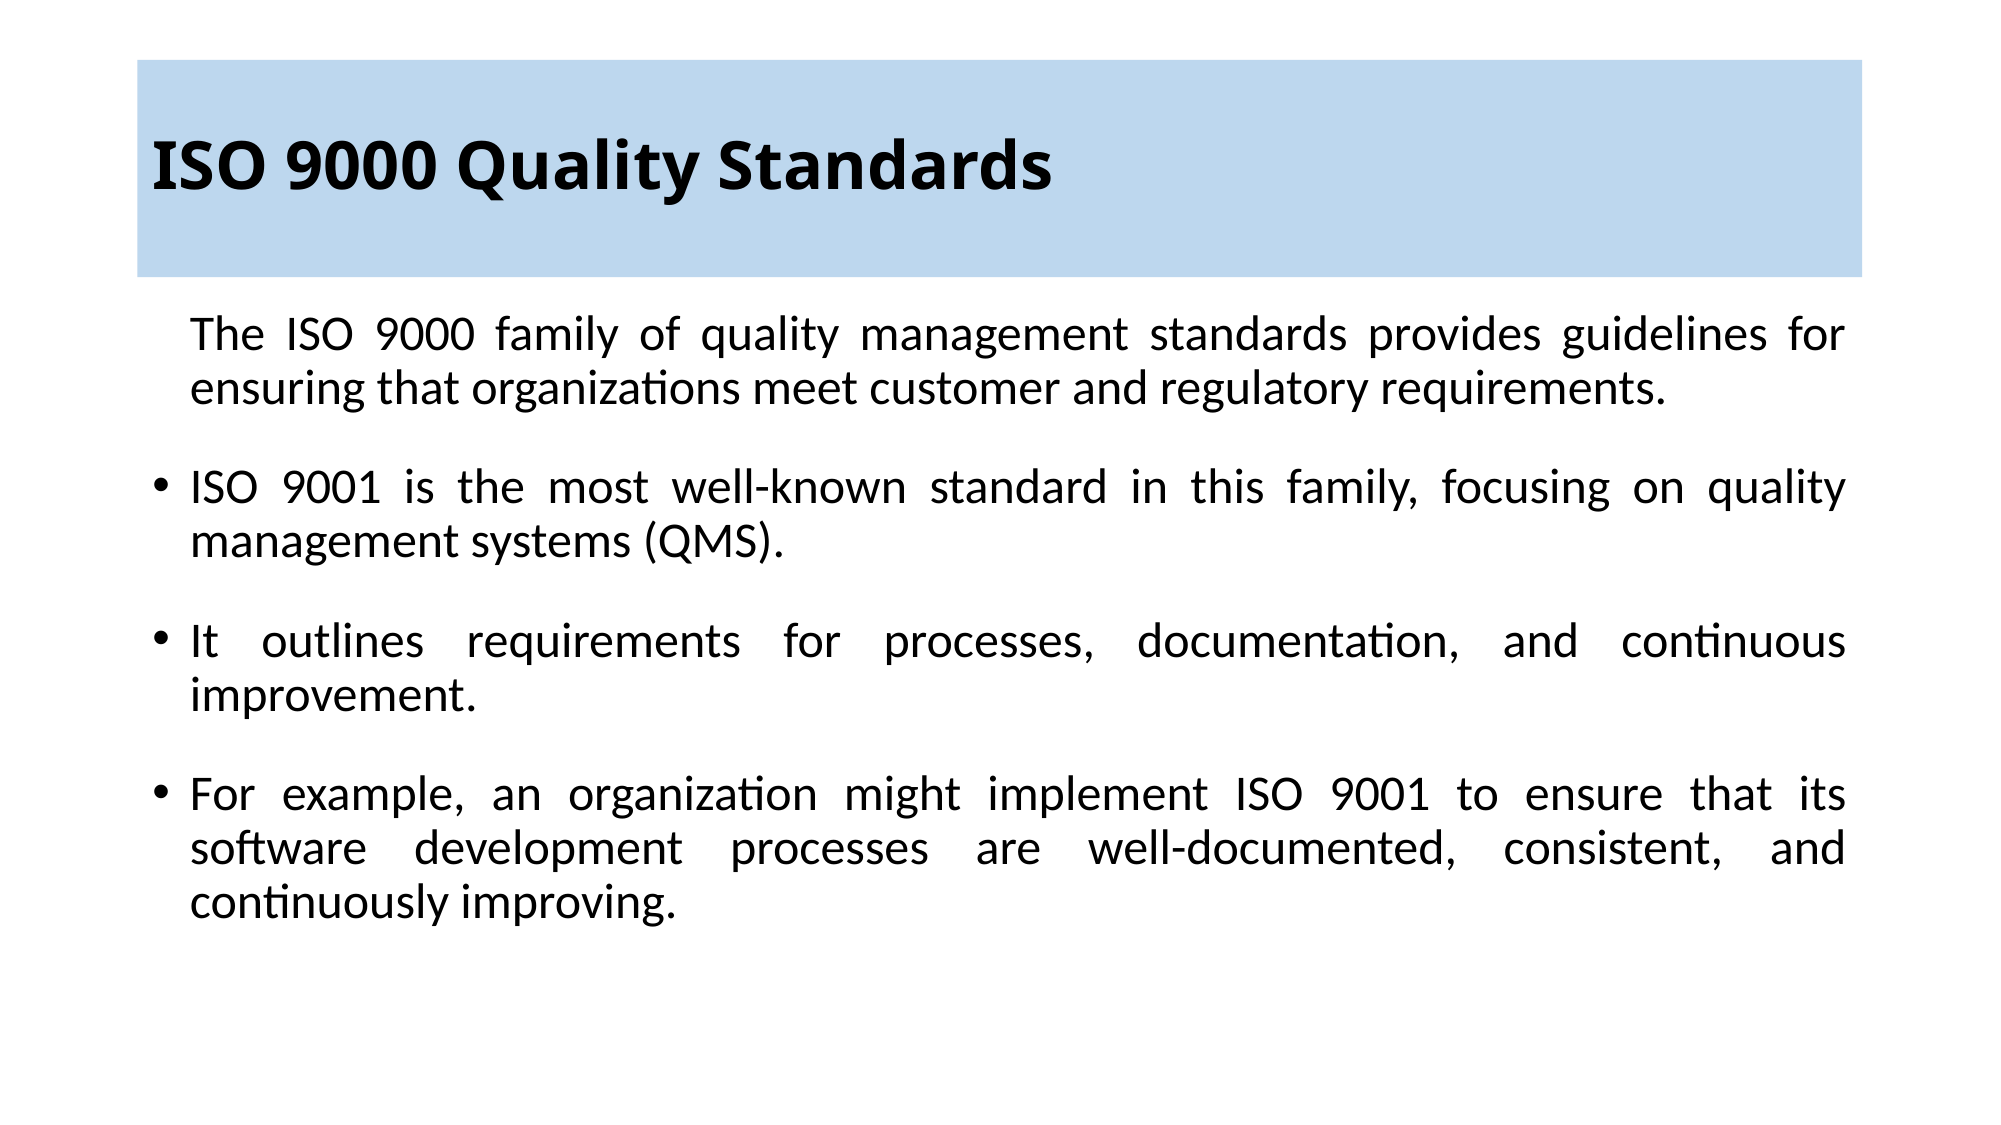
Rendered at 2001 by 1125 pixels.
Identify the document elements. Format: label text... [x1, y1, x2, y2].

title ISO 9000 Quality Standards [137, 59, 1863, 278]
list The ISO 9000 family of quality management standards provides guidelines for ensuring that organizations meet customer and regulatory requirements. ISO 9001 is the most well-known standard in this family, focusing on quality management systems (QMS). It outlines requirements for processes, documentation, and continuous improvement. For example, an organization might implement ISO 9001 to ensure that its software development processes are well-documented, consistent, and continuously improving. [137, 299, 1863, 1014]
